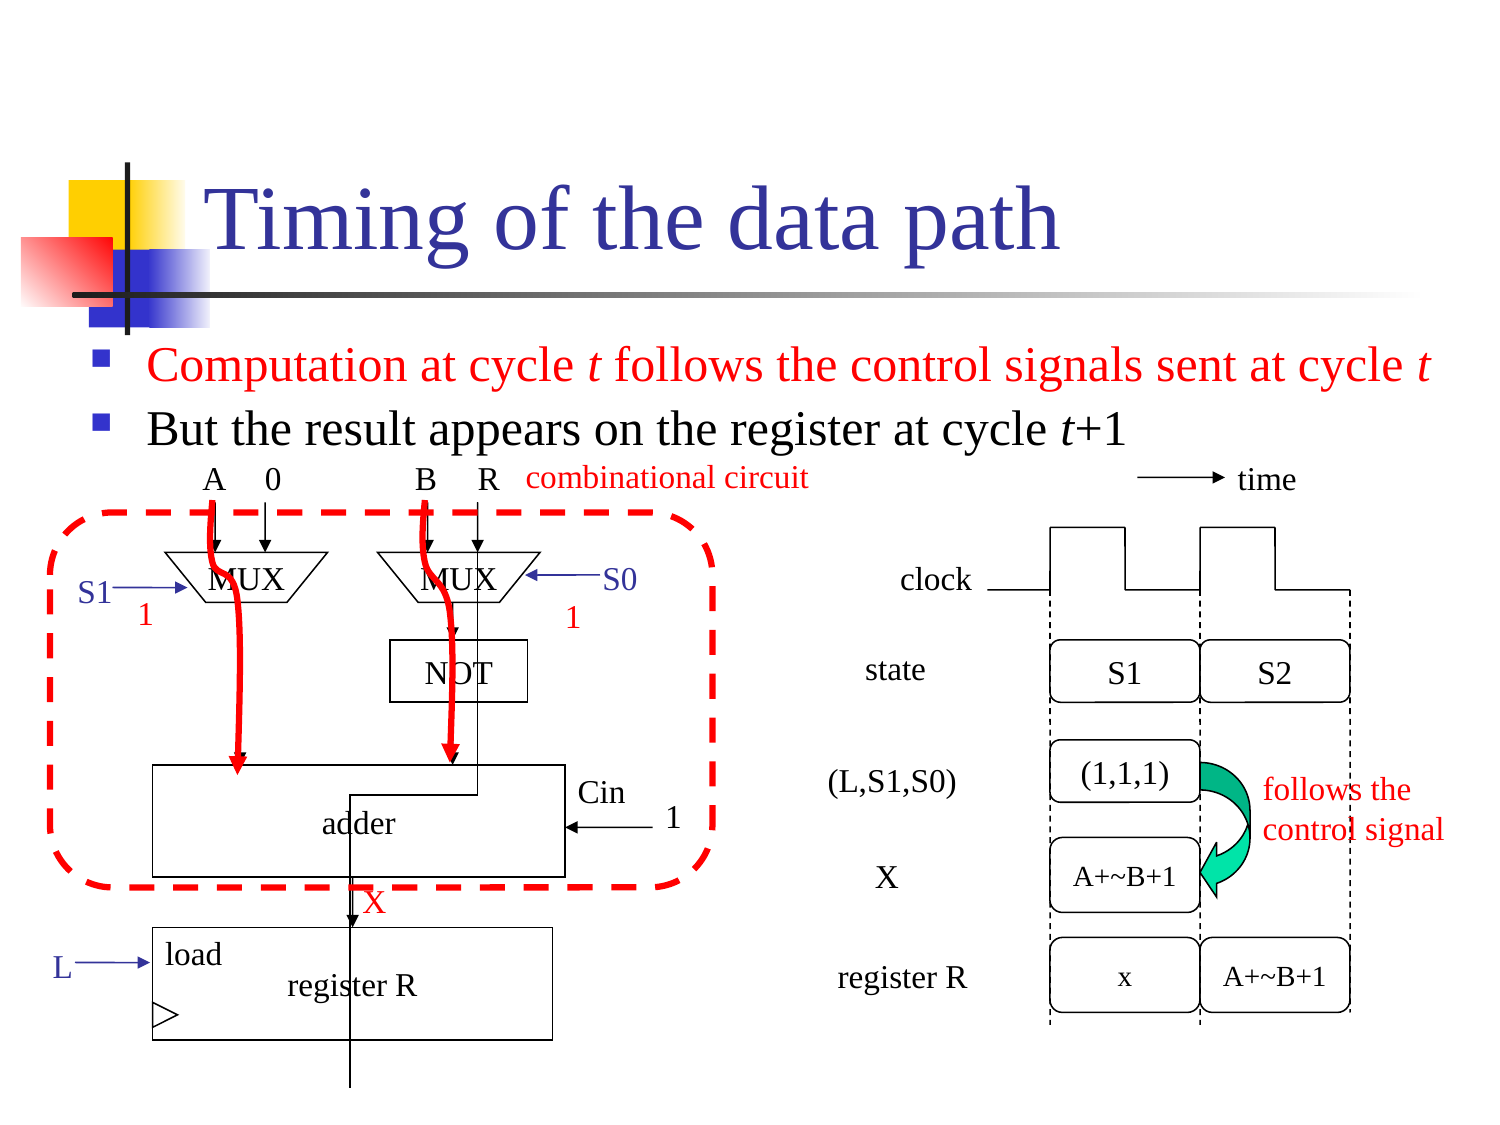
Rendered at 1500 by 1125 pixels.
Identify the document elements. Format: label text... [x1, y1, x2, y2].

list Computation at cycle t follows the control signals sent at cycle t But the result appears on the register at cycle t+1 [75, 331, 1469, 475]
text_box A+~B+1 [1049, 837, 1200, 913]
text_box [1137, 449, 1313, 506]
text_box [987, 527, 1350, 590]
text_box clock [885, 549, 988, 605]
text_box S2 [1199, 639, 1350, 703]
text_box x [1049, 937, 1200, 1013]
text_box (1,1,1) [1049, 739, 1200, 803]
text_box A+~B+1 [1200, 937, 1350, 1013]
text_box state [850, 639, 942, 695]
text_box register R [822, 947, 983, 1003]
text_box [697, 533, 713, 867]
title Timing of the data path [188, 35, 1468, 275]
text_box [1199, 760, 1461, 900]
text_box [37, 449, 697, 1088]
text_box combinational circuit [510, 447, 825, 503]
text_box (L,S1,S0) [812, 752, 972, 807]
text_box X [860, 847, 914, 903]
text_box S1 [1049, 639, 1200, 703]
